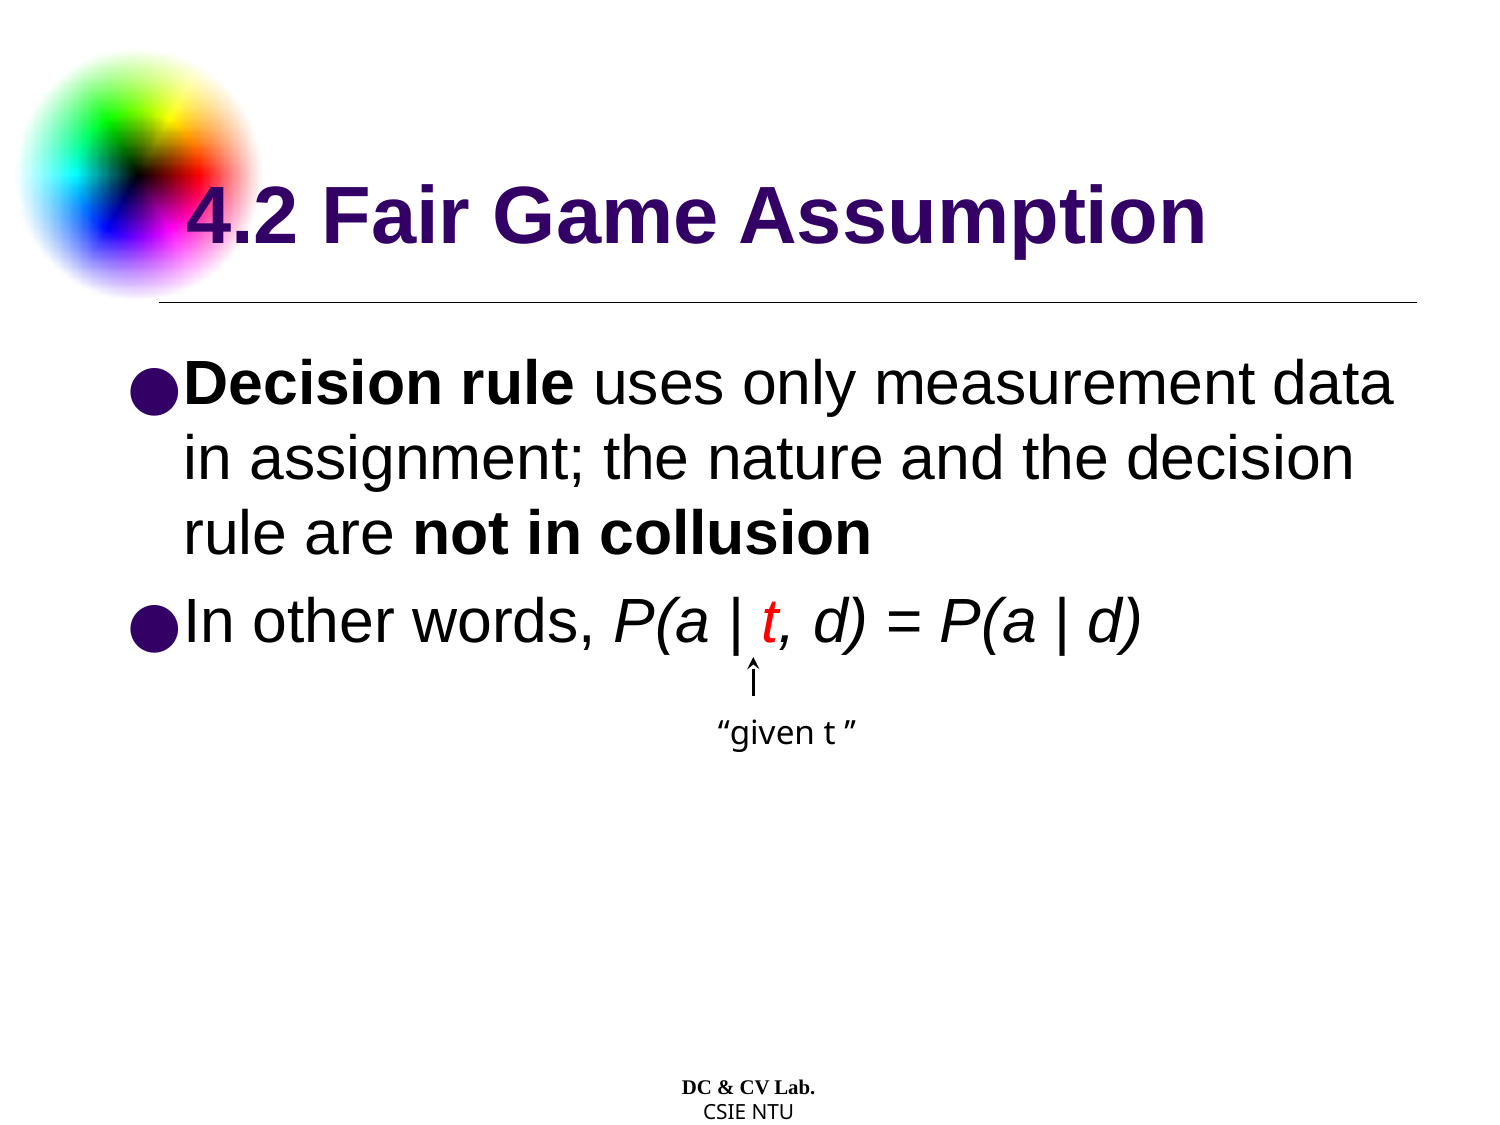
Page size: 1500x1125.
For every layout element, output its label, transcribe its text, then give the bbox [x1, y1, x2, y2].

title 4.2 Fair Game Assumption [171, 54, 1500, 268]
text_box “given t ’’ [702, 704, 922, 759]
list Decision rule uses only measurement data in assignment; the nature and the decision rule are not in collusion In other words, P(a | t, d) = P(a | d) [112, 334, 1463, 1059]
footer DC & CV Lab. CSIE NTU [511, 1066, 987, 1125]
picture [0, 42, 272, 318]
